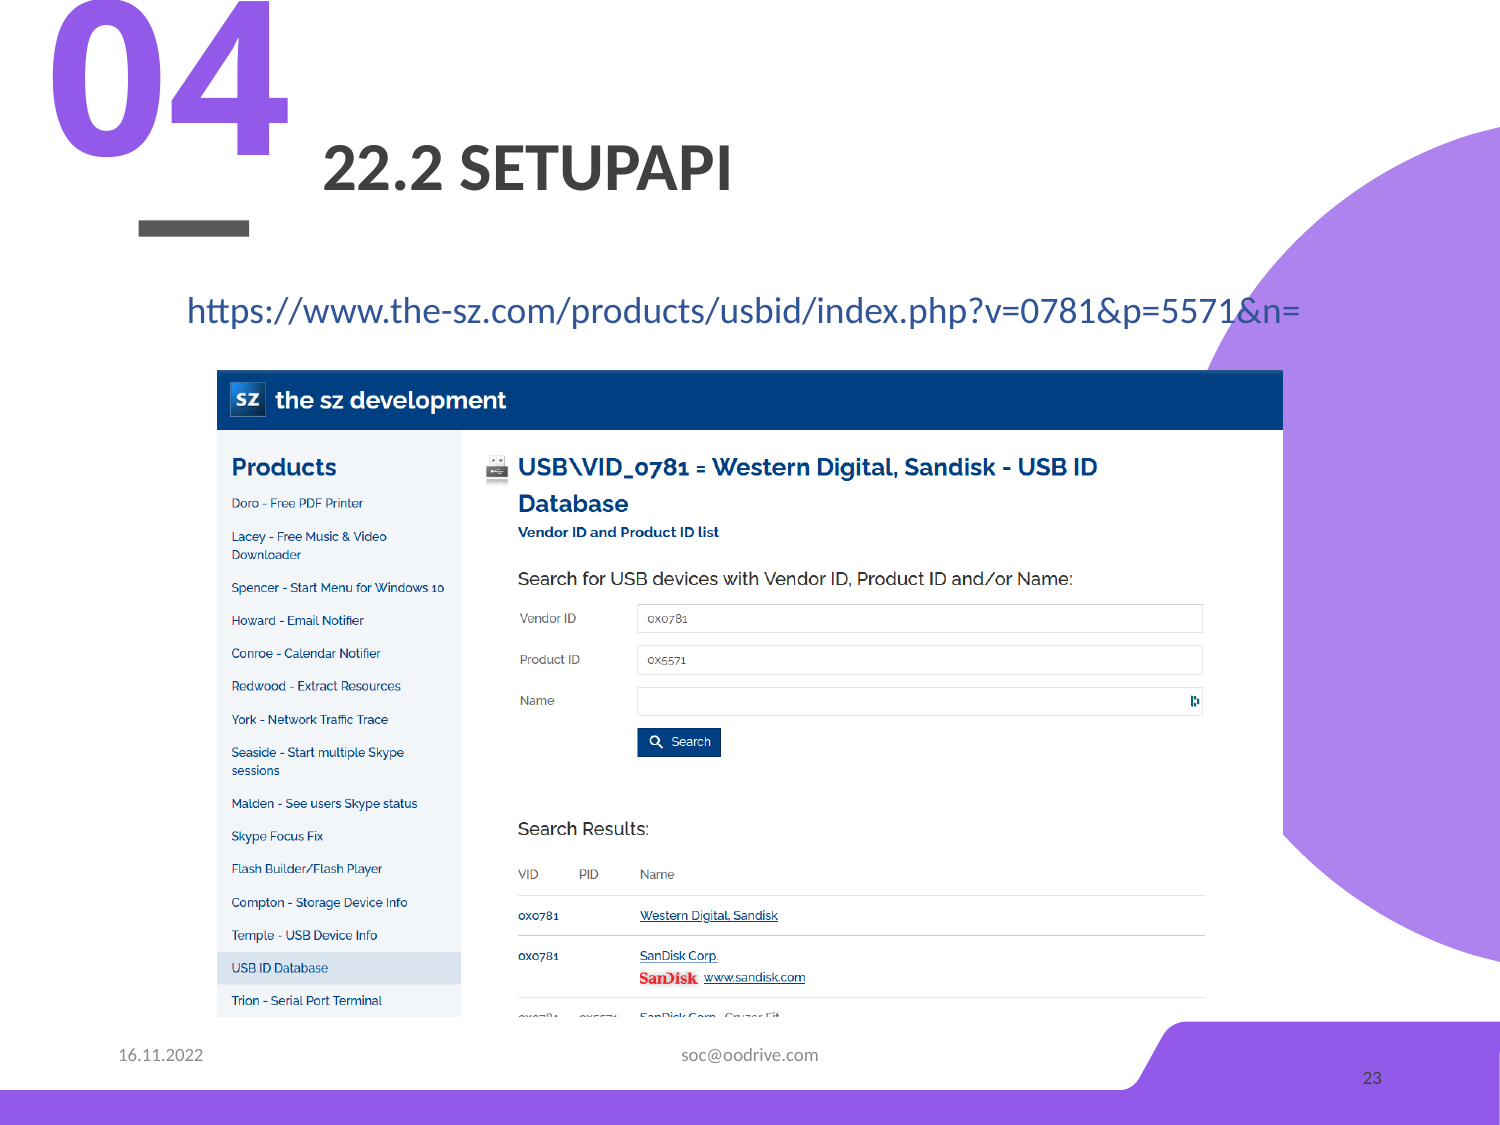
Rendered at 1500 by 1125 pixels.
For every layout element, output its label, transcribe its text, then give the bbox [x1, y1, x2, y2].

footer soc@oodrive.com [496, 1023, 1004, 1084]
list 04 [0, 0, 307, 213]
text_box [1206, 125, 1500, 964]
title 22.2 Setupapi [307, 59, 1471, 278]
text_box https://www.the-sz.com/products/usbid/index.php?v=0781&p=5571&n= [172, 278, 1317, 339]
picture [217, 370, 1283, 1017]
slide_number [103, 1023, 441, 1084]
slide_number 23 [1059, 1047, 1397, 1108]
